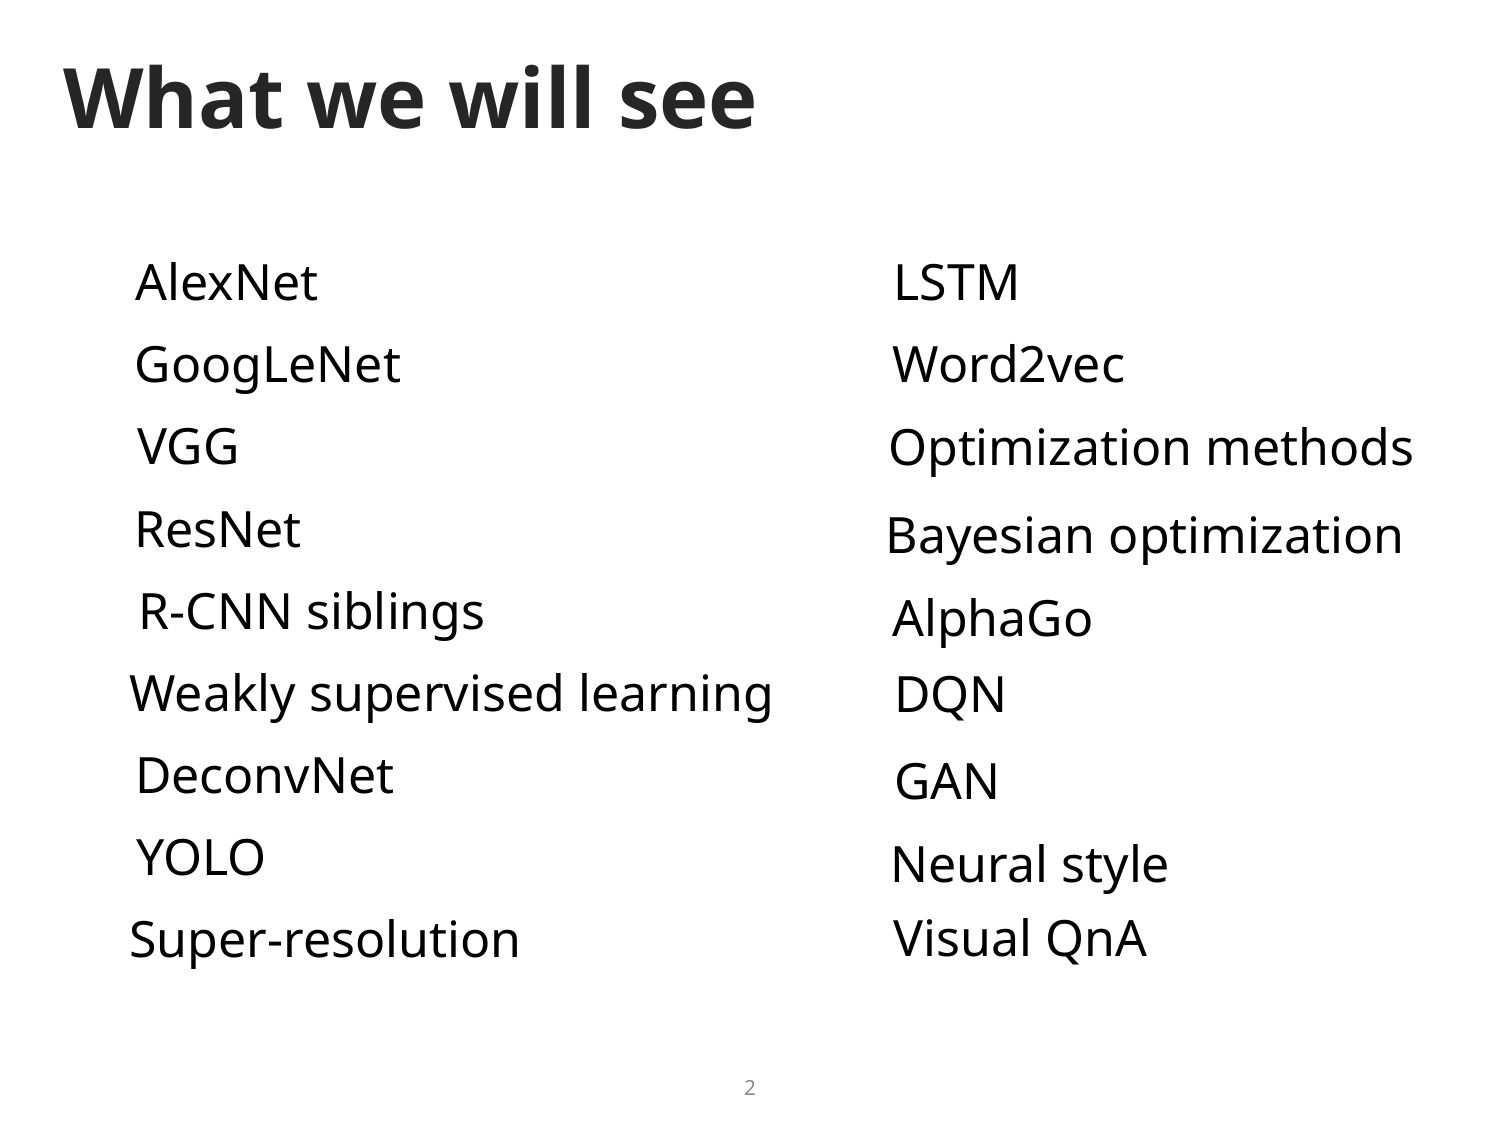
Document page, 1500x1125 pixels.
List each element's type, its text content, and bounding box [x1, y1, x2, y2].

text_box GoogLeNet [120, 325, 417, 401]
text_box AlexNet [120, 243, 334, 319]
text_box Optimization methods [873, 408, 1430, 483]
text_box DeconvNet [120, 735, 410, 811]
text_box LSTM [878, 243, 1036, 319]
text_box GAN [879, 742, 1016, 817]
text_box Visual QnA [878, 899, 1163, 974]
text_box Super-resolution [114, 900, 537, 975]
text_box AlphaGo [877, 578, 1109, 654]
text_box Neural style [875, 825, 1186, 900]
text_box R-CNN siblings [123, 571, 501, 647]
slide_number 2 [575, 1058, 925, 1119]
text_box Weakly supervised learning [114, 653, 790, 729]
text_box DQN [879, 654, 1023, 730]
text_box YOLO [121, 817, 282, 893]
title What we will see [48, 41, 1456, 149]
text_box VGG [122, 407, 255, 483]
text_box ResNet [119, 489, 317, 565]
text_box Bayesian optimization [871, 496, 1420, 571]
text_box Word2vec [877, 325, 1140, 400]
